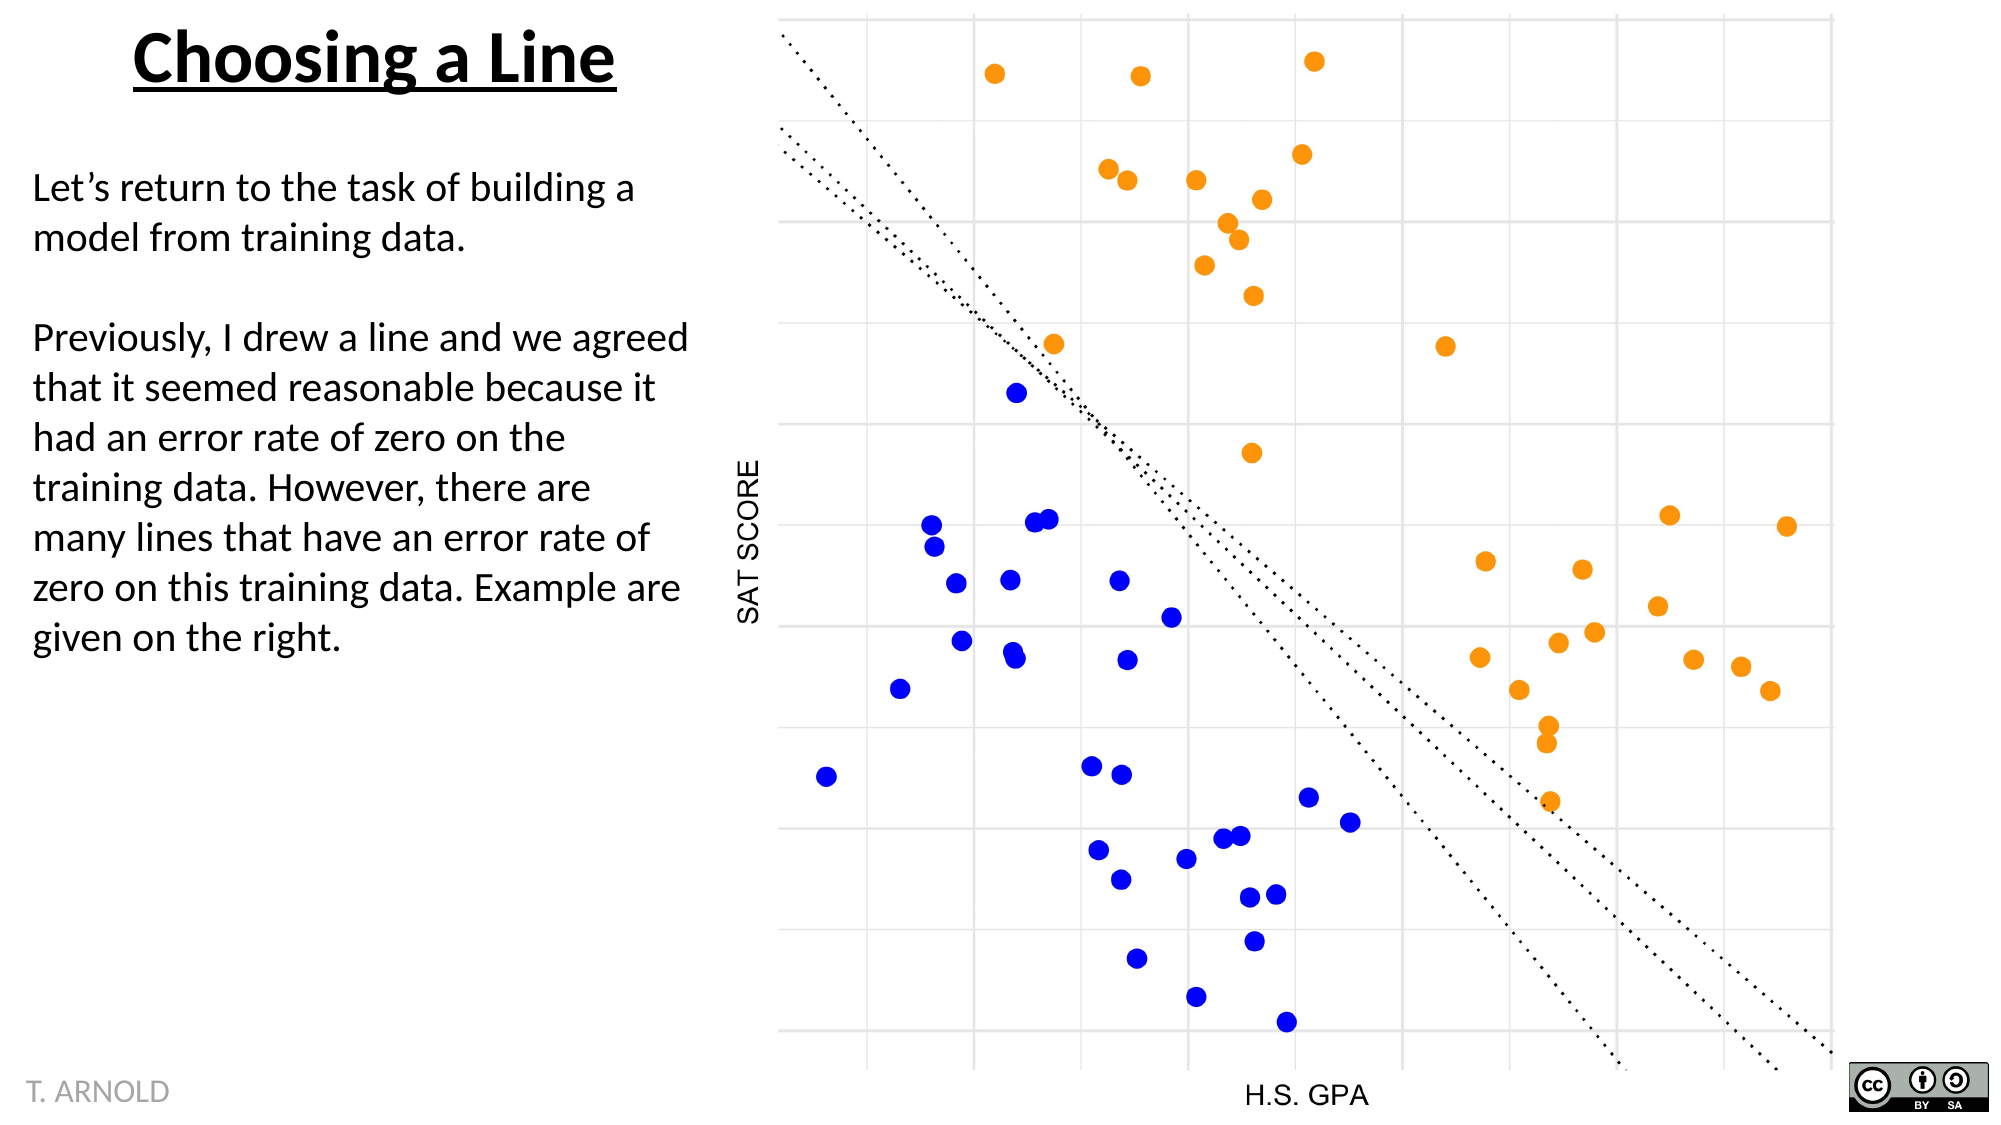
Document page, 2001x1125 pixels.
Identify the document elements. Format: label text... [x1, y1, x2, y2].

text_box Choosing a Line [0, 0, 723, 105]
text_box Let’s return to the task of building a model from training data. Previously, I drew a line and we agreed that it seemed reasonable because it had an error rate of zero on the training data. However, there are many lines that have an error rate of zero on this training data. Example are given on the right. [18, 152, 709, 668]
text_box T. ARNOLD [11, 1062, 673, 1117]
picture [723, 0, 1989, 1125]
